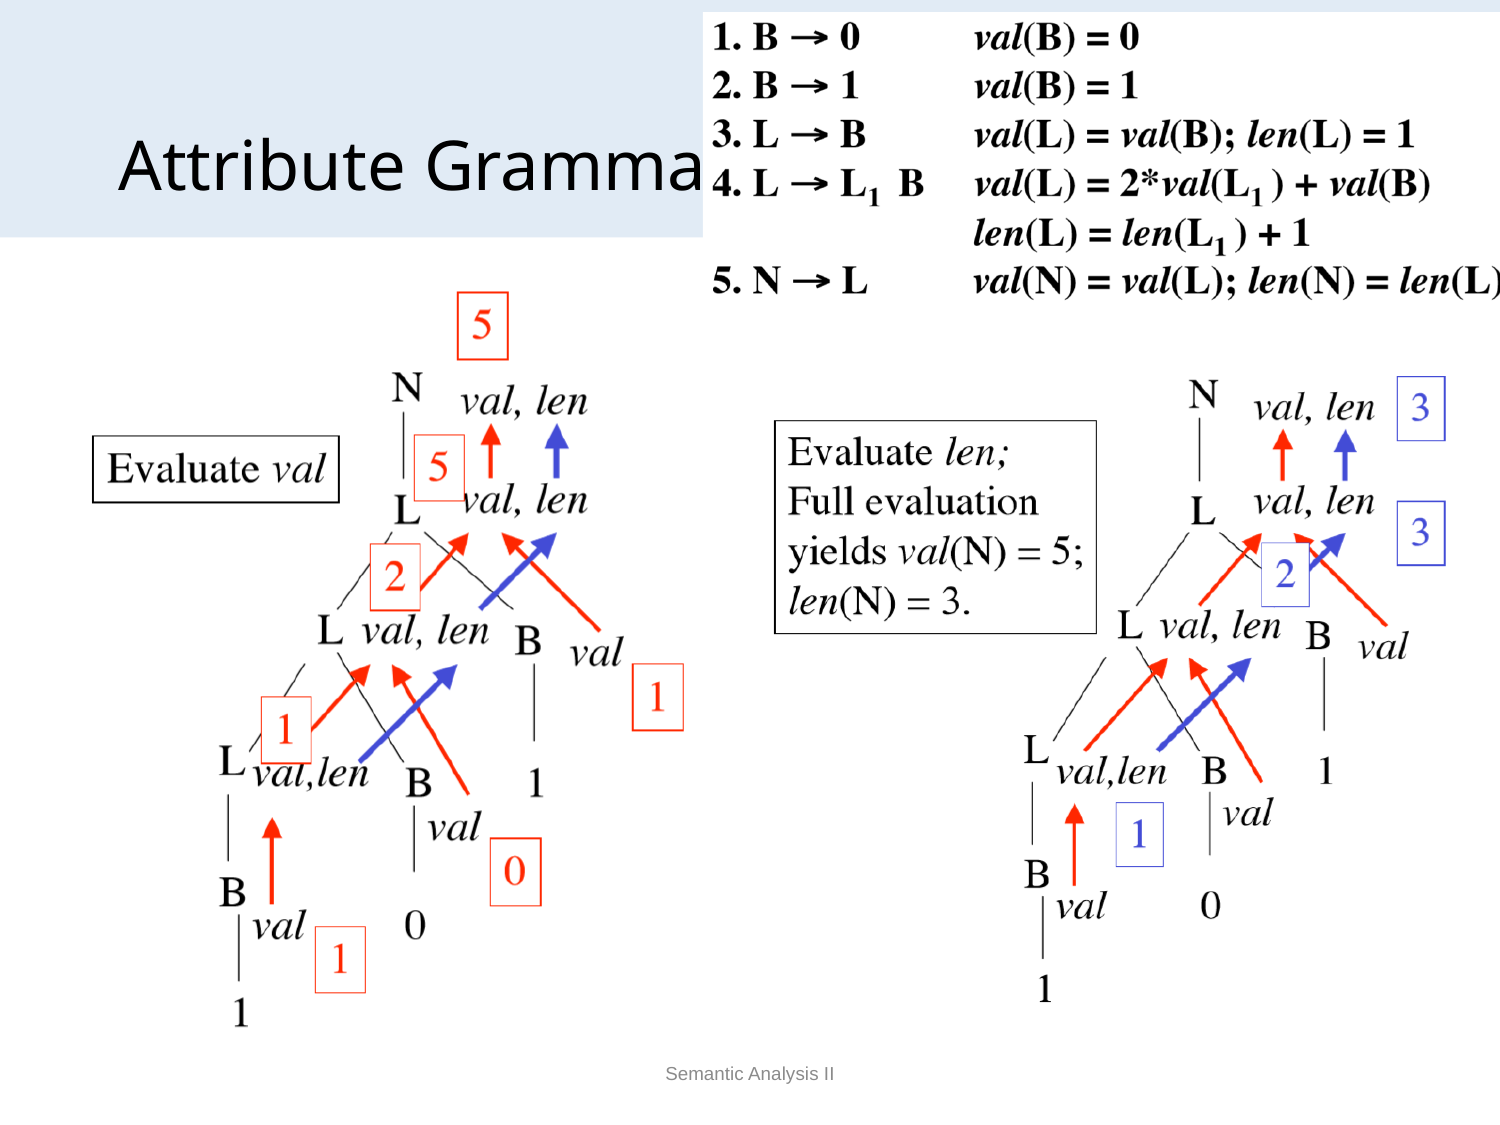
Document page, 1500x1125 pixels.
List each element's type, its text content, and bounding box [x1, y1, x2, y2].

title Attribute Grammar - Example 3 [103, 59, 702, 278]
footer Semantic Analysis II [496, 1042, 1004, 1103]
picture [760, 376, 1465, 1009]
picture [76, 12, 1500, 1036]
